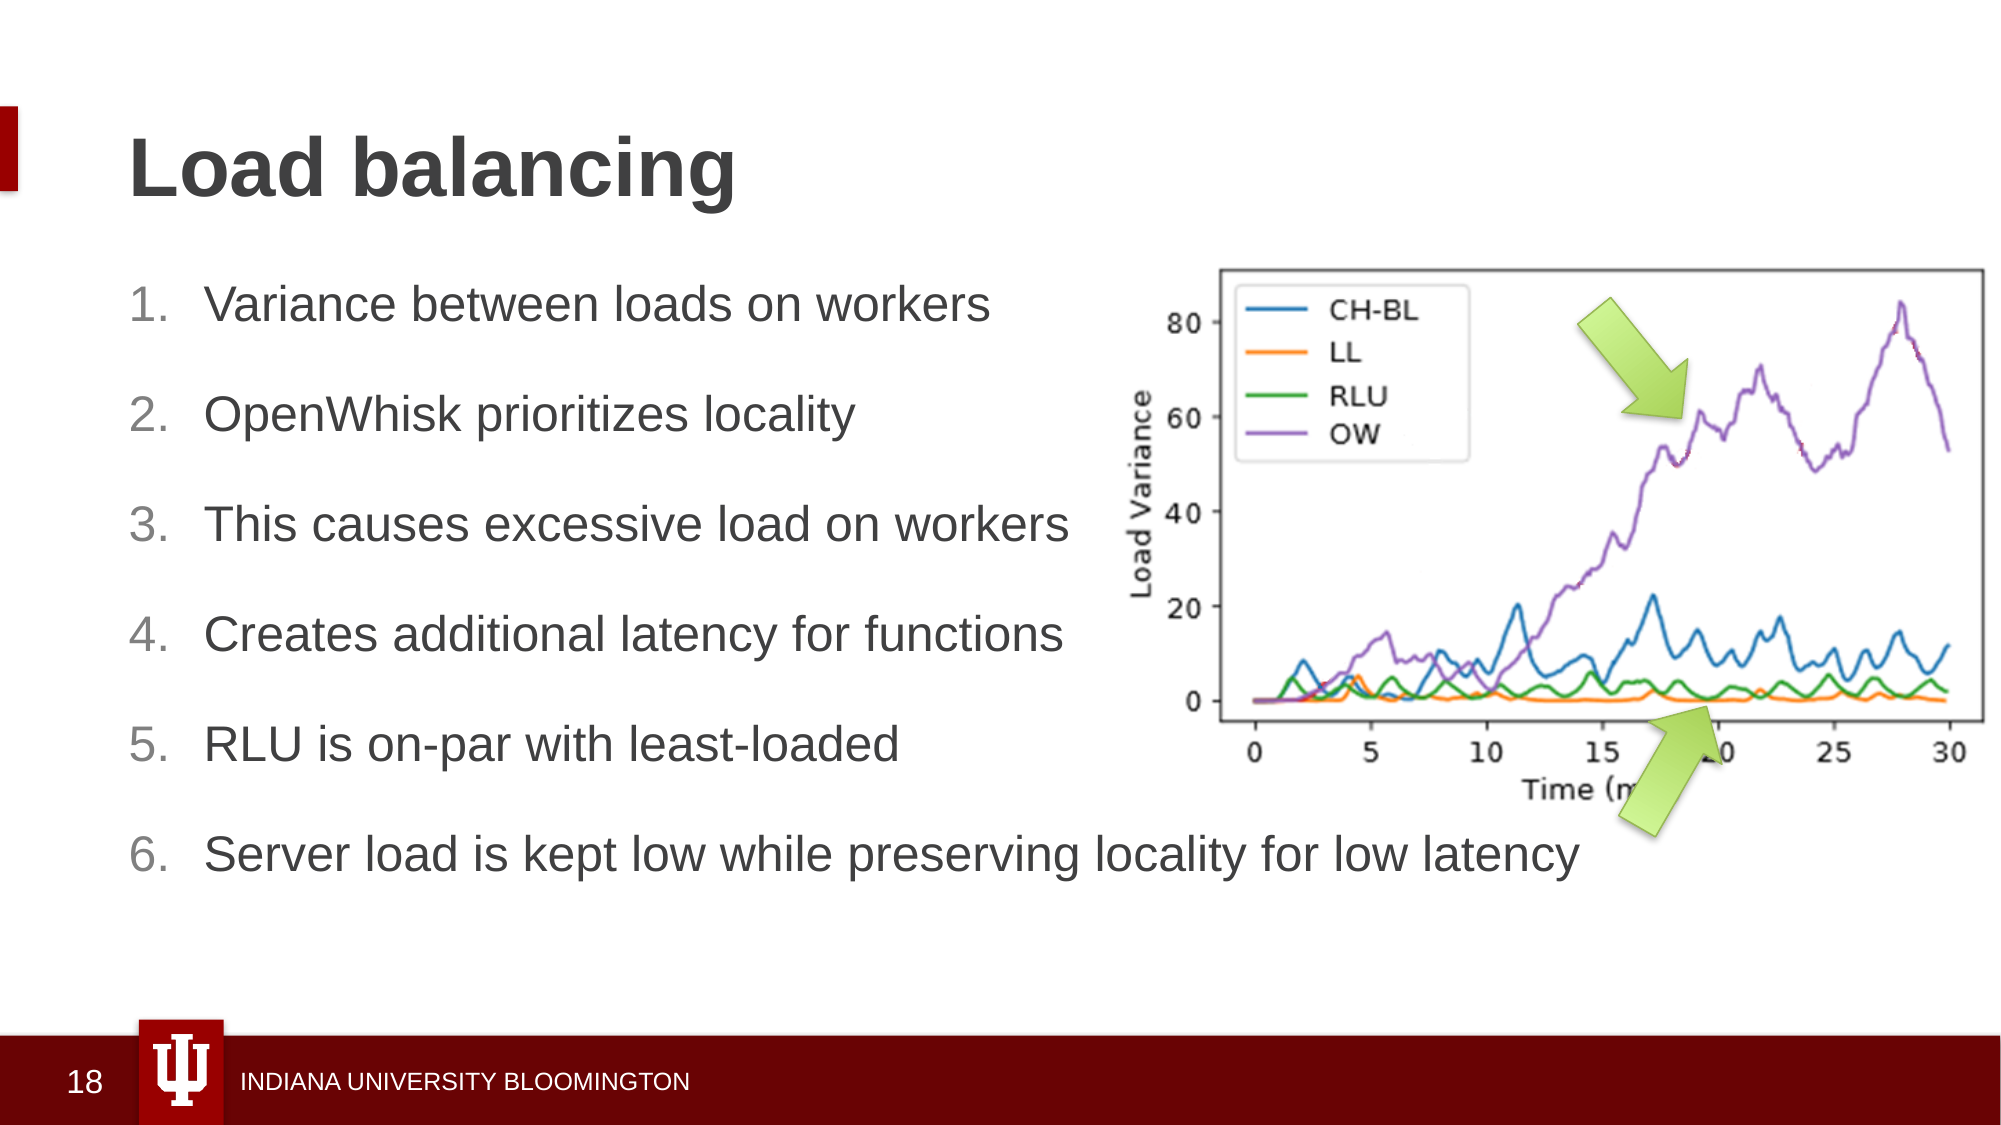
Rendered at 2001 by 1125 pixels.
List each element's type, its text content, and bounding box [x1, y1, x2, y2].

list Variance between loads on workers OpenWhisk prioritizes locality This causes excessive load on workers Creates additional latency for functions RLU is on-par with least-loaded Server load is kept low while preserving locality for low latency [113, 263, 1867, 972]
picture [1096, 257, 2000, 824]
text_box [1645, 832, 1660, 838]
title Load balancing [113, 86, 1865, 240]
slide_number 18 [2, 1050, 119, 1111]
